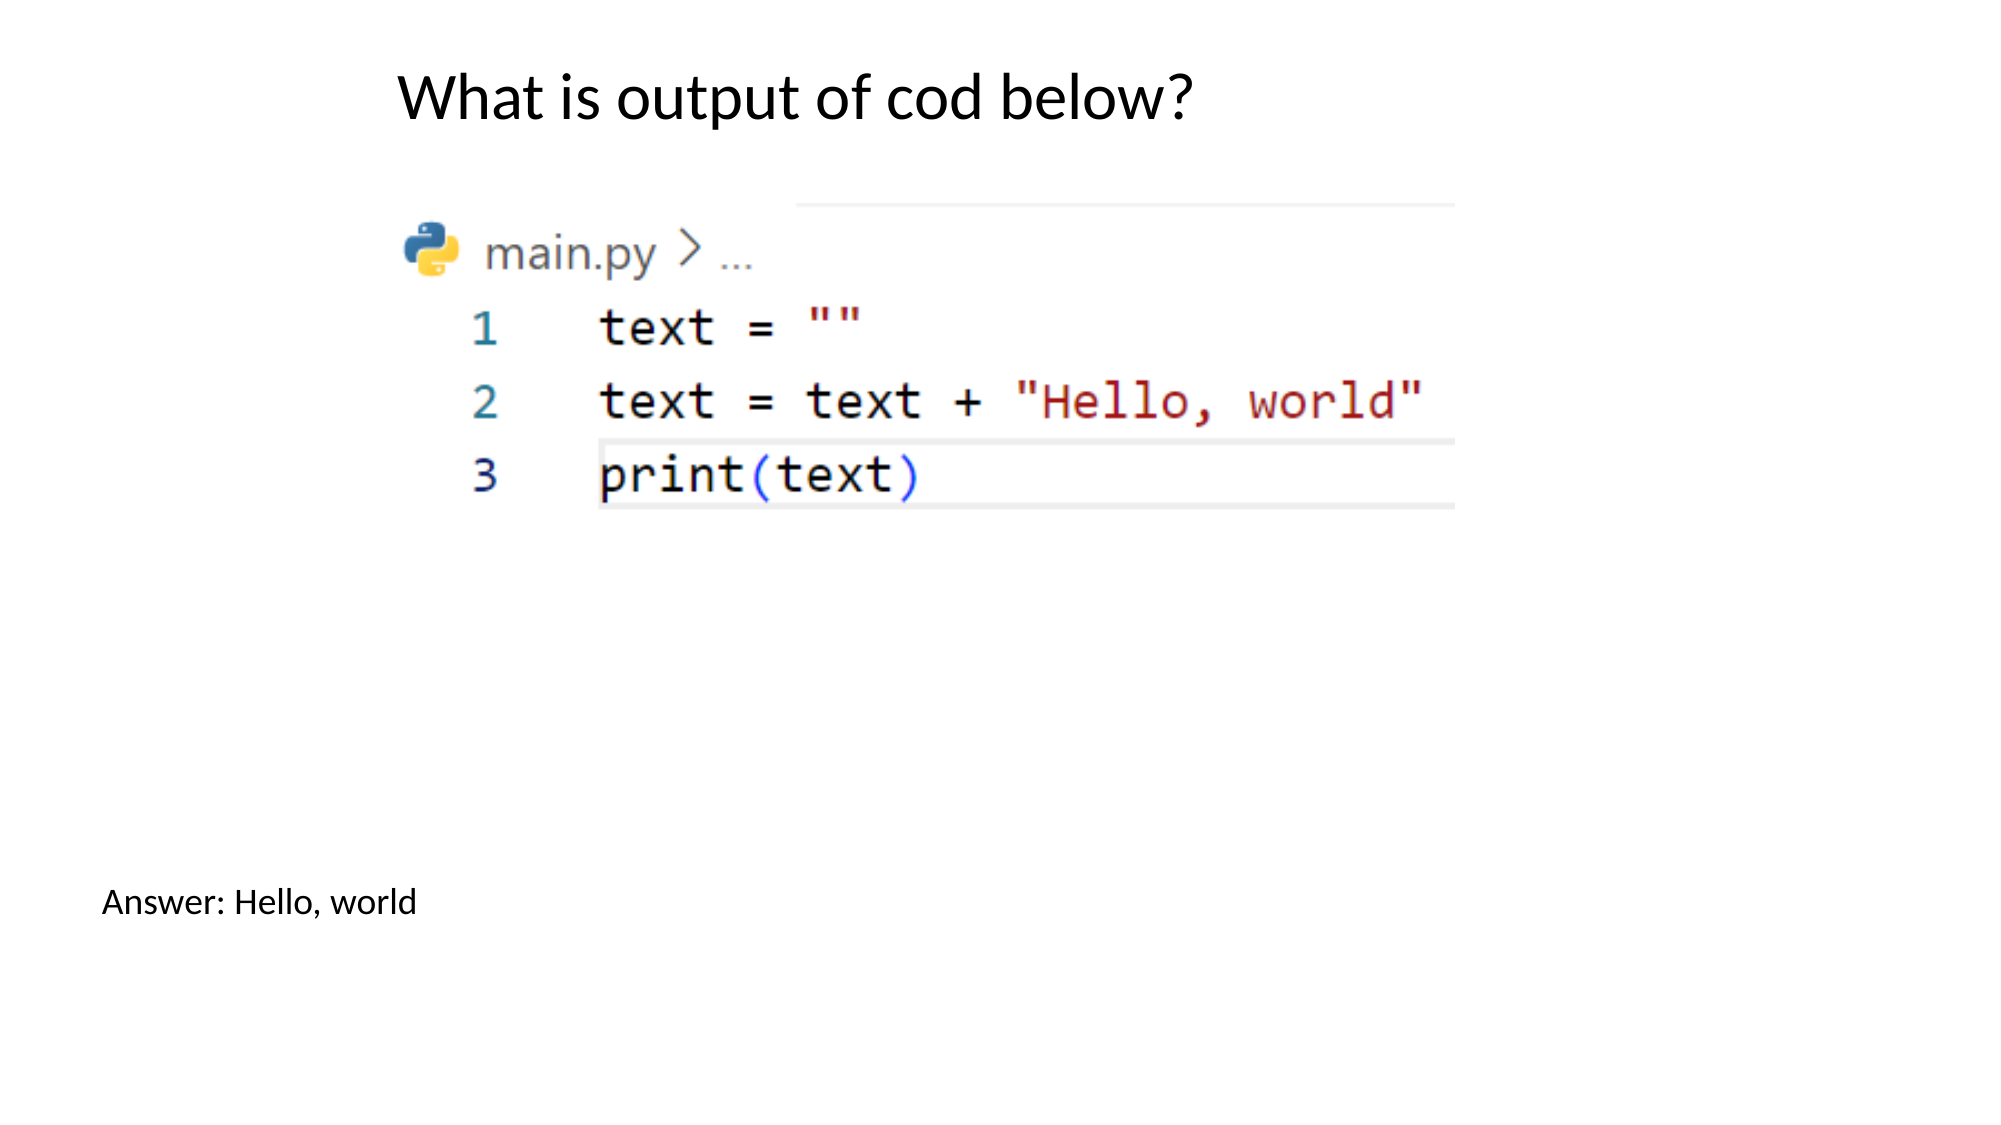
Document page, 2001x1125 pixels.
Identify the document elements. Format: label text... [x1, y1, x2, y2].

picture [390, 203, 1455, 550]
text_box What is output of cod below? [382, 45, 1212, 140]
text_box Answer: Hello, world [87, 869, 554, 930]
